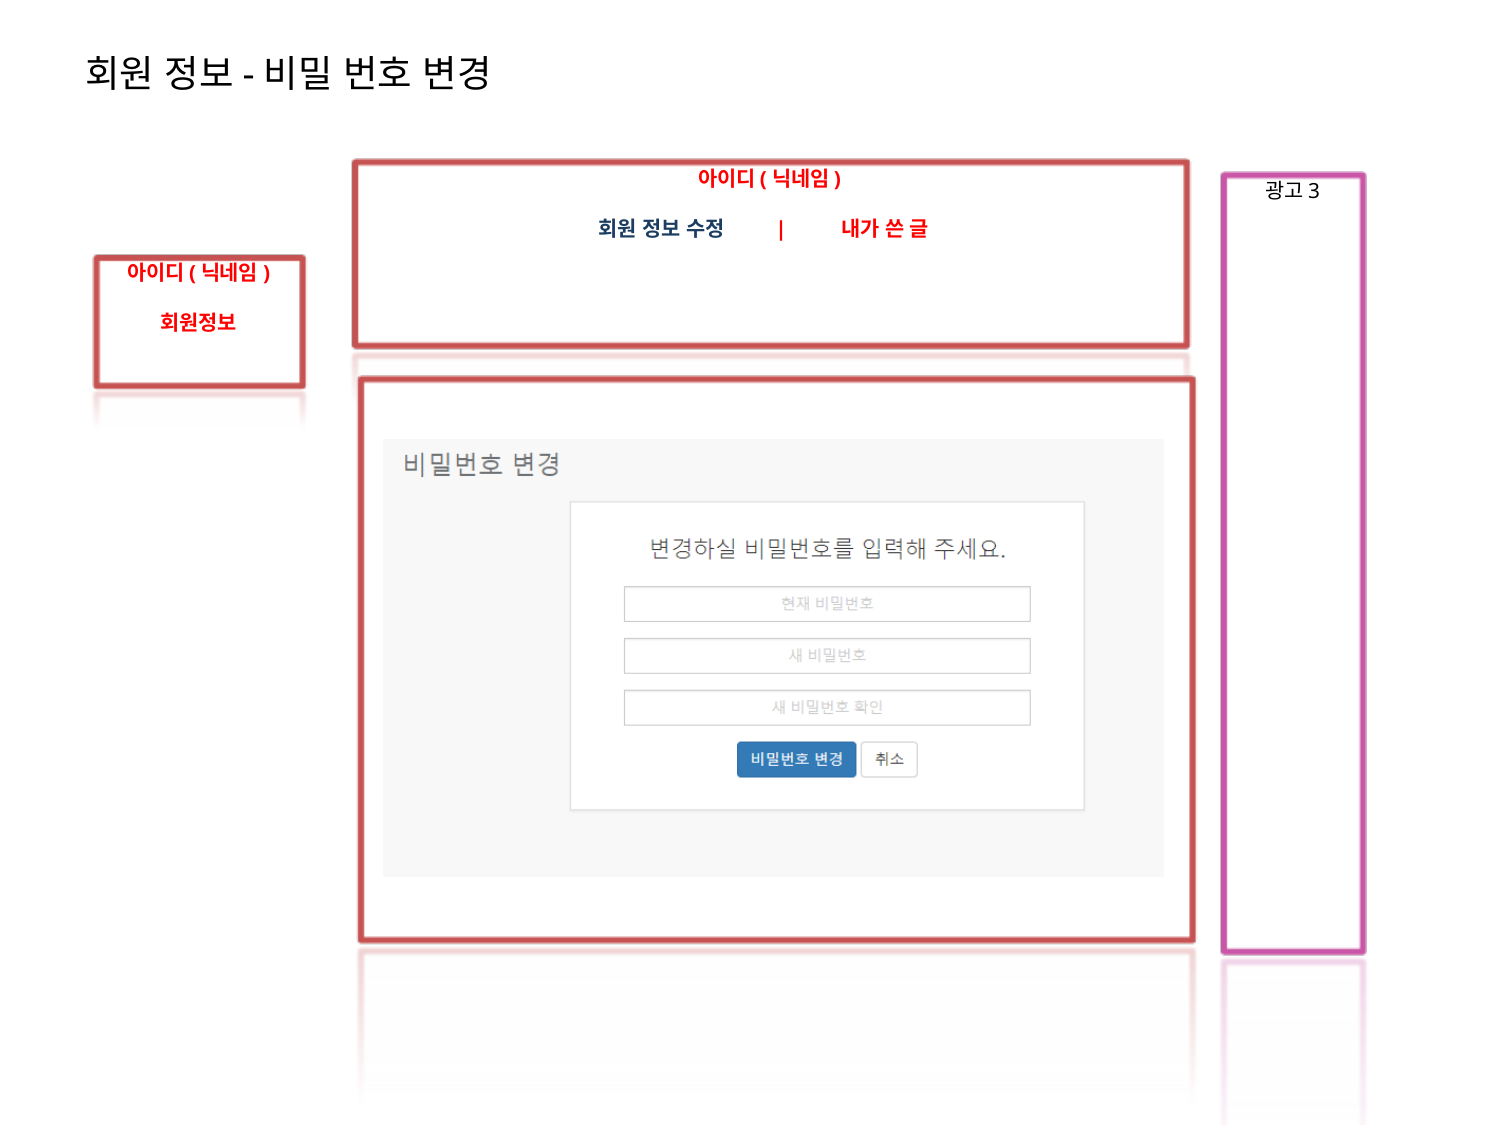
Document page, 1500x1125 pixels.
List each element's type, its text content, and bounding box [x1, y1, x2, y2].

text_box 아이디(닉네임) 회원 정보 수정 | 내가 쓴 글 [346, 157, 1193, 407]
text_box 광고3 [1215, 170, 1370, 1125]
text_box 회원 정보-비밀 번호 변경 [70, 42, 777, 103]
picture [383, 439, 1165, 878]
text_box 아이디(닉네임) 회원정보 [88, 252, 309, 432]
text_box [352, 374, 1199, 1108]
